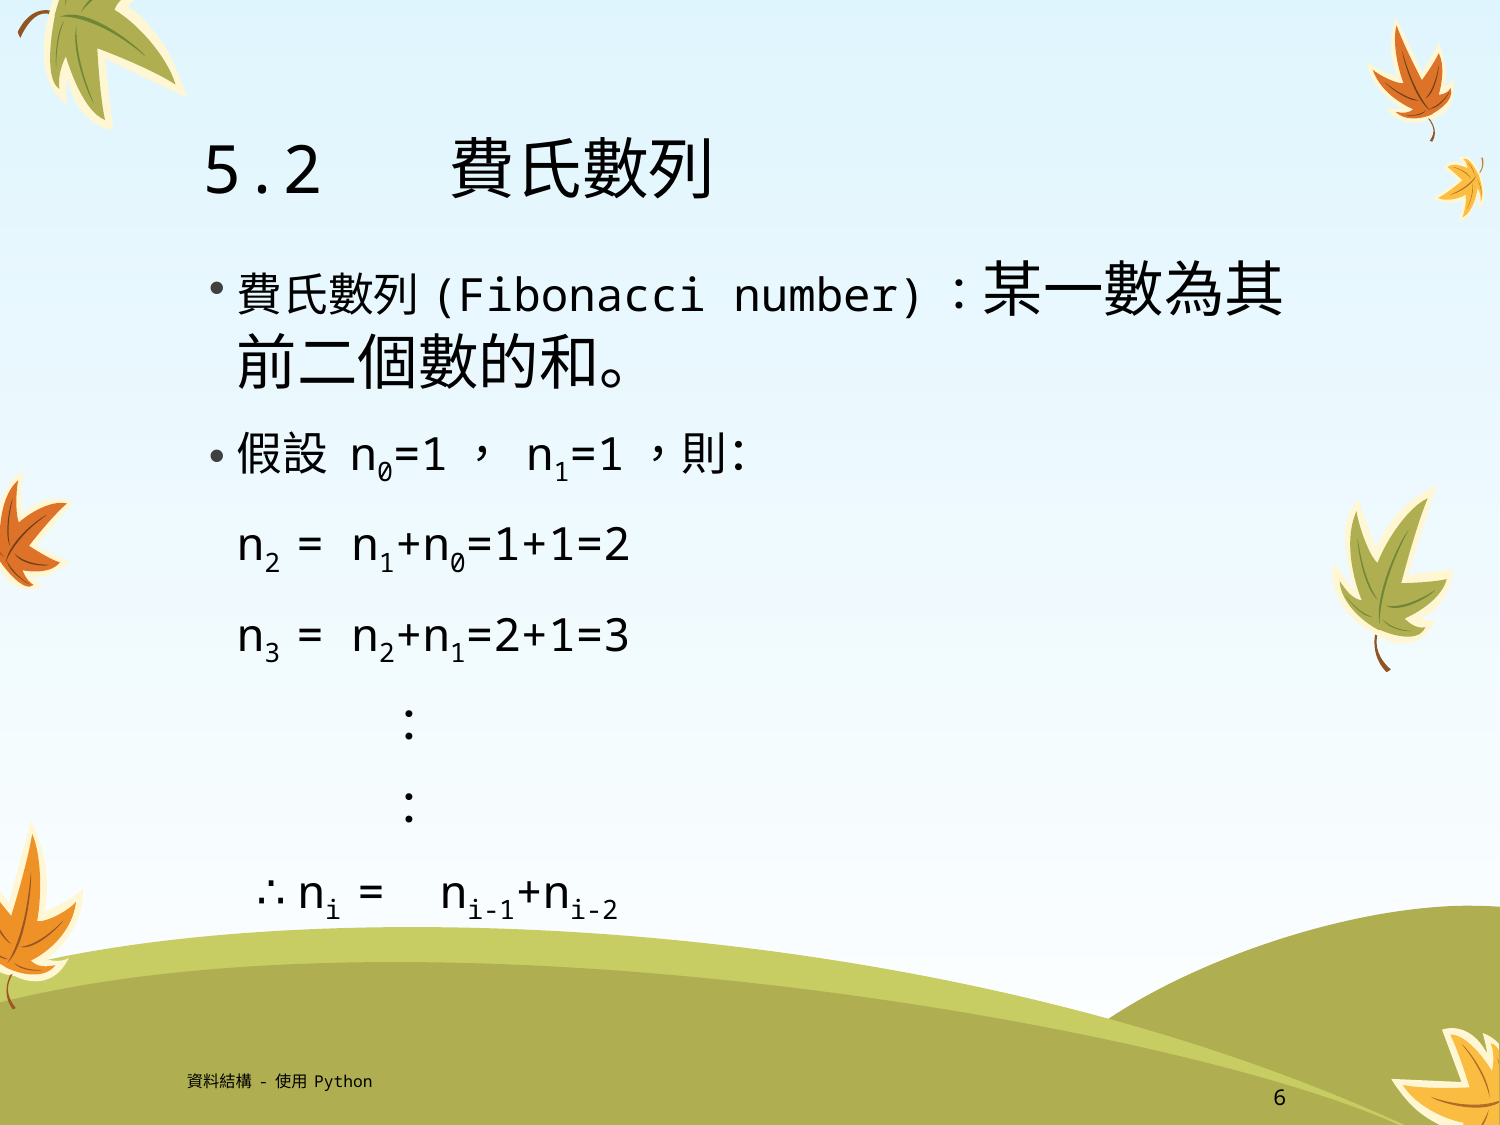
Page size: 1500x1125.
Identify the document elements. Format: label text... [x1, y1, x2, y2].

list 費氏數列(Fibonacci number)：某一數為其前二個數的和。 假設 n0=1， n1=1，則： n2 = n1+n0=1+1=2 n3 = n2+n1=2+1=3 ： ： ∴ ni = ni-1+ni-2 [188, 243, 1312, 925]
slide_number 6 [1222, 1082, 1302, 1122]
title 5.2 費氏數列 [187, 12, 1312, 216]
footer 資料結構-使用Python [171, 1065, 1031, 1105]
